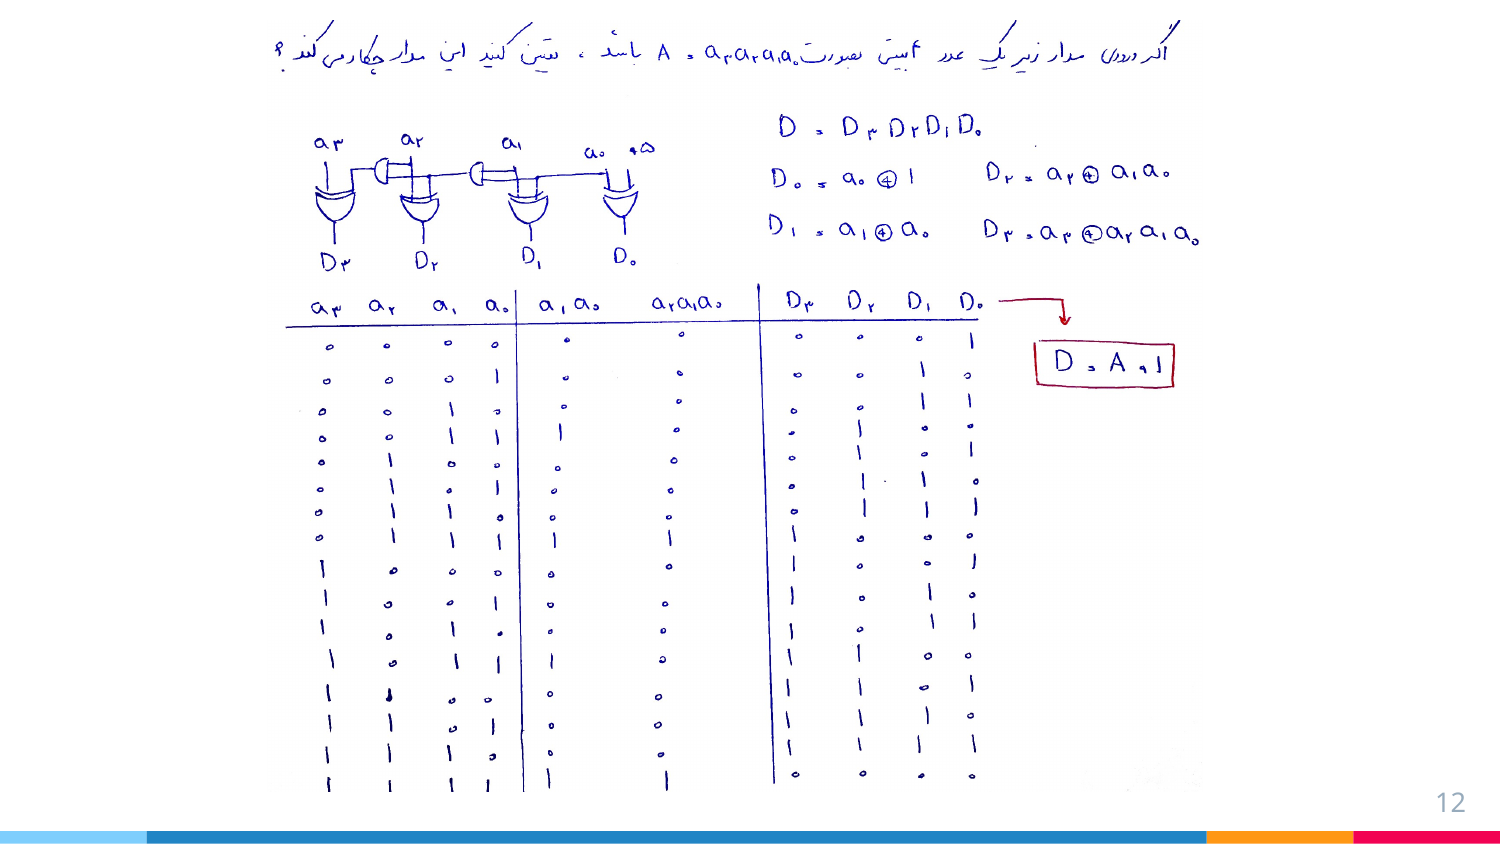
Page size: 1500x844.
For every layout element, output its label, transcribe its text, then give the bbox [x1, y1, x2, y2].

picture [267, 19, 1203, 792]
slide_number 12 [1391, 770, 1482, 822]
